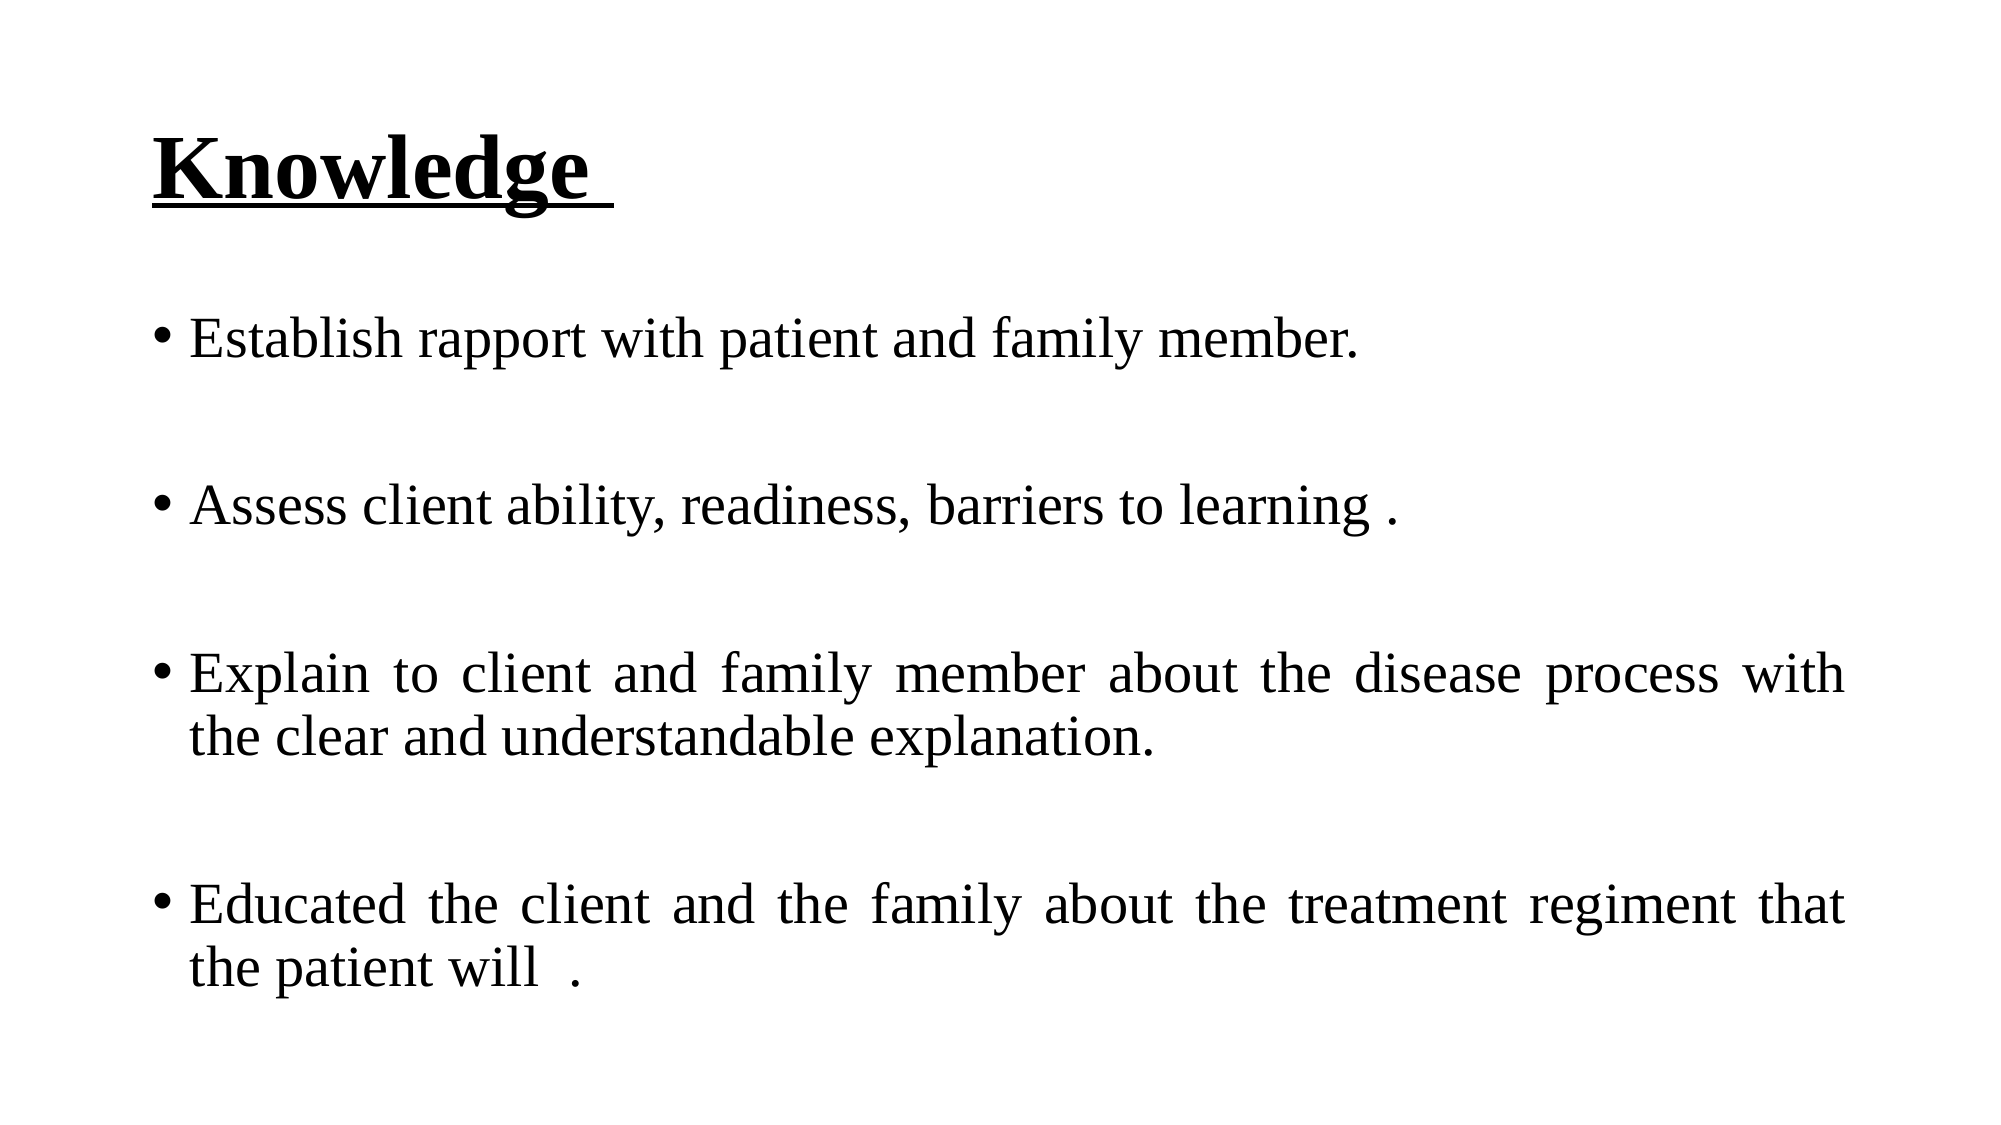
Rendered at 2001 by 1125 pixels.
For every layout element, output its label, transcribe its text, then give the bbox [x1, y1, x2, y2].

title Knowledge [137, 59, 1863, 278]
list Establish rapport with patient and family member. Assess client ability, readiness, barriers to learning . Explain to client and family member about the disease process with the clear and understandable explanation. Educated the client and the family about the treatment regiment that the patient will . [137, 299, 1863, 1014]
